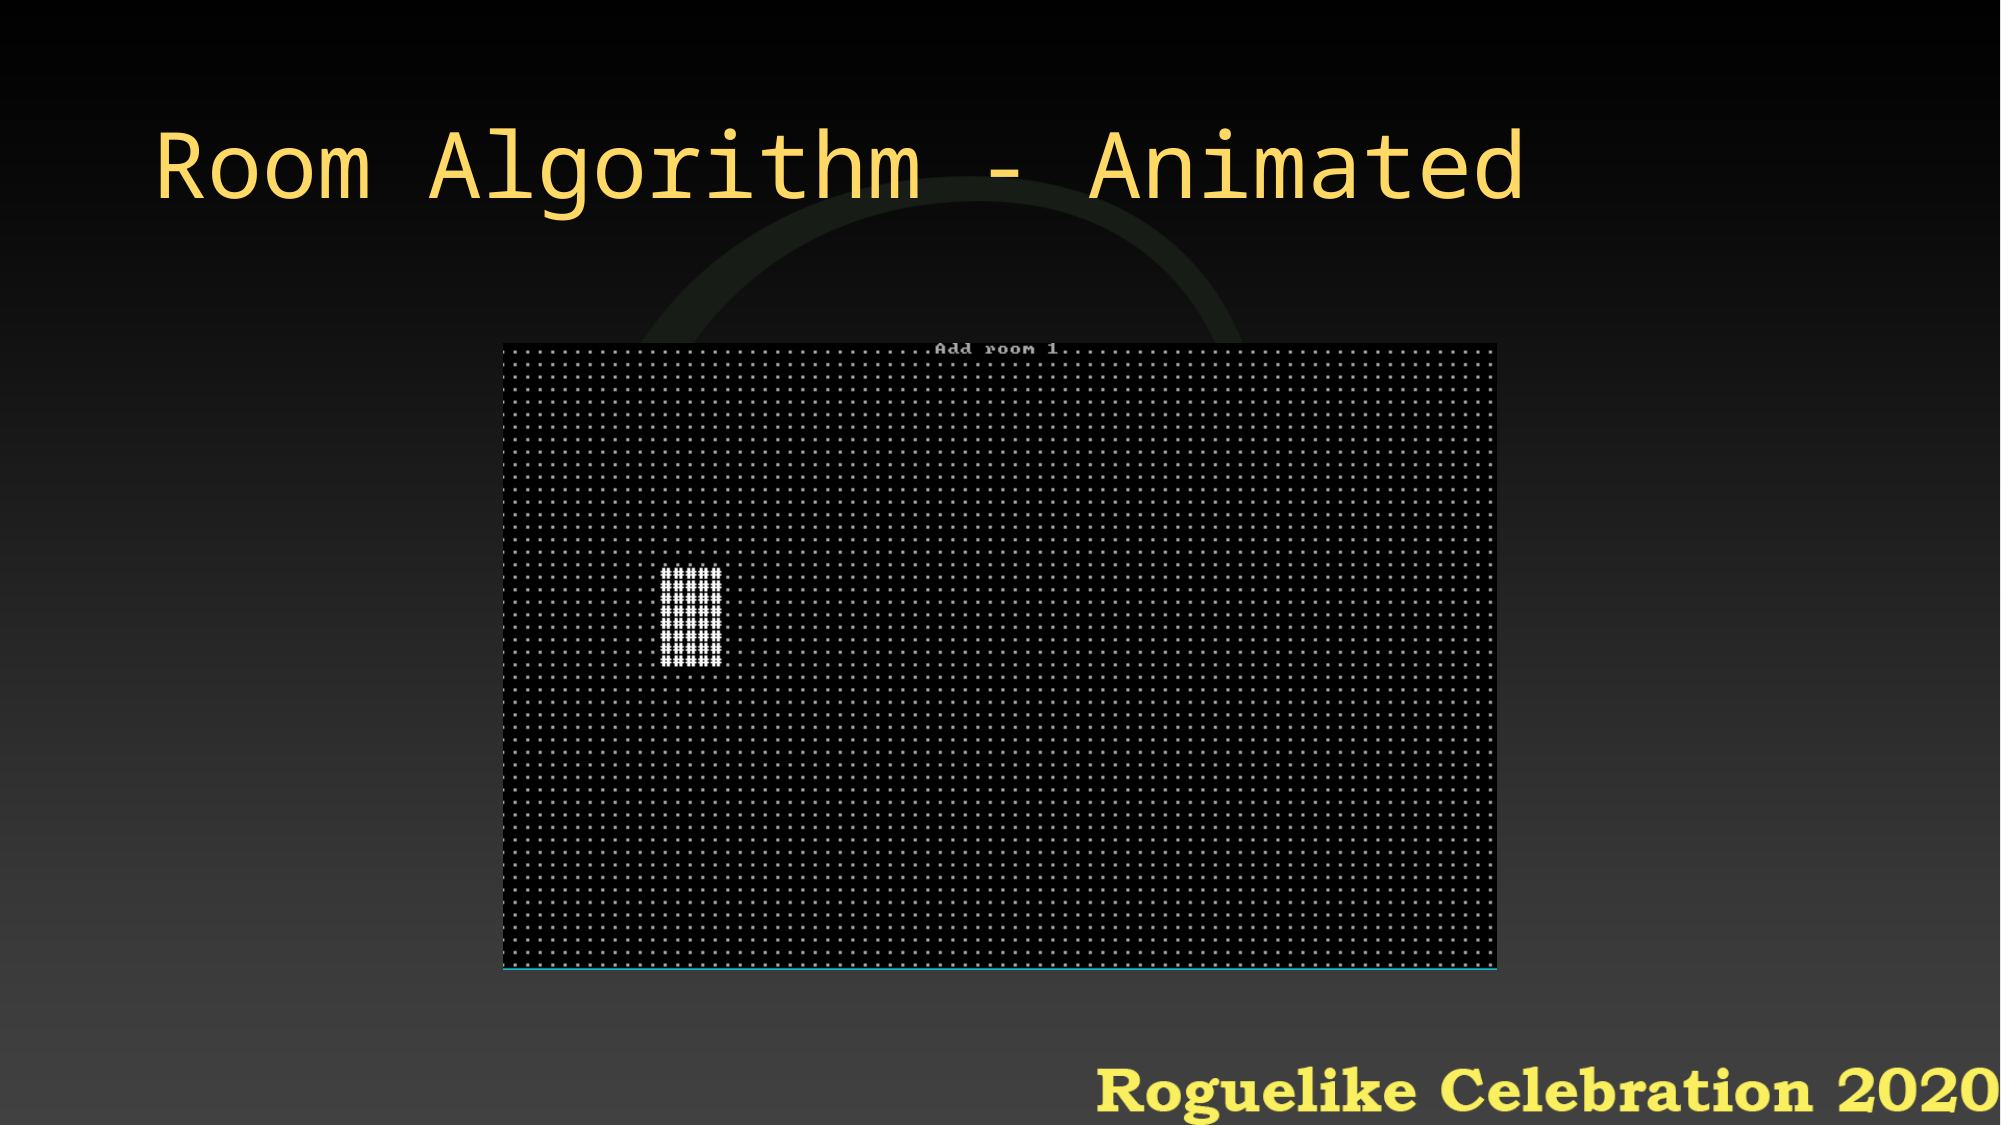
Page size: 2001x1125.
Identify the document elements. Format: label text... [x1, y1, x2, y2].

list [503, 343, 1497, 970]
picture [0, 0, 2001, 1125]
title Room Algorithm - Animated [137, 59, 1863, 278]
